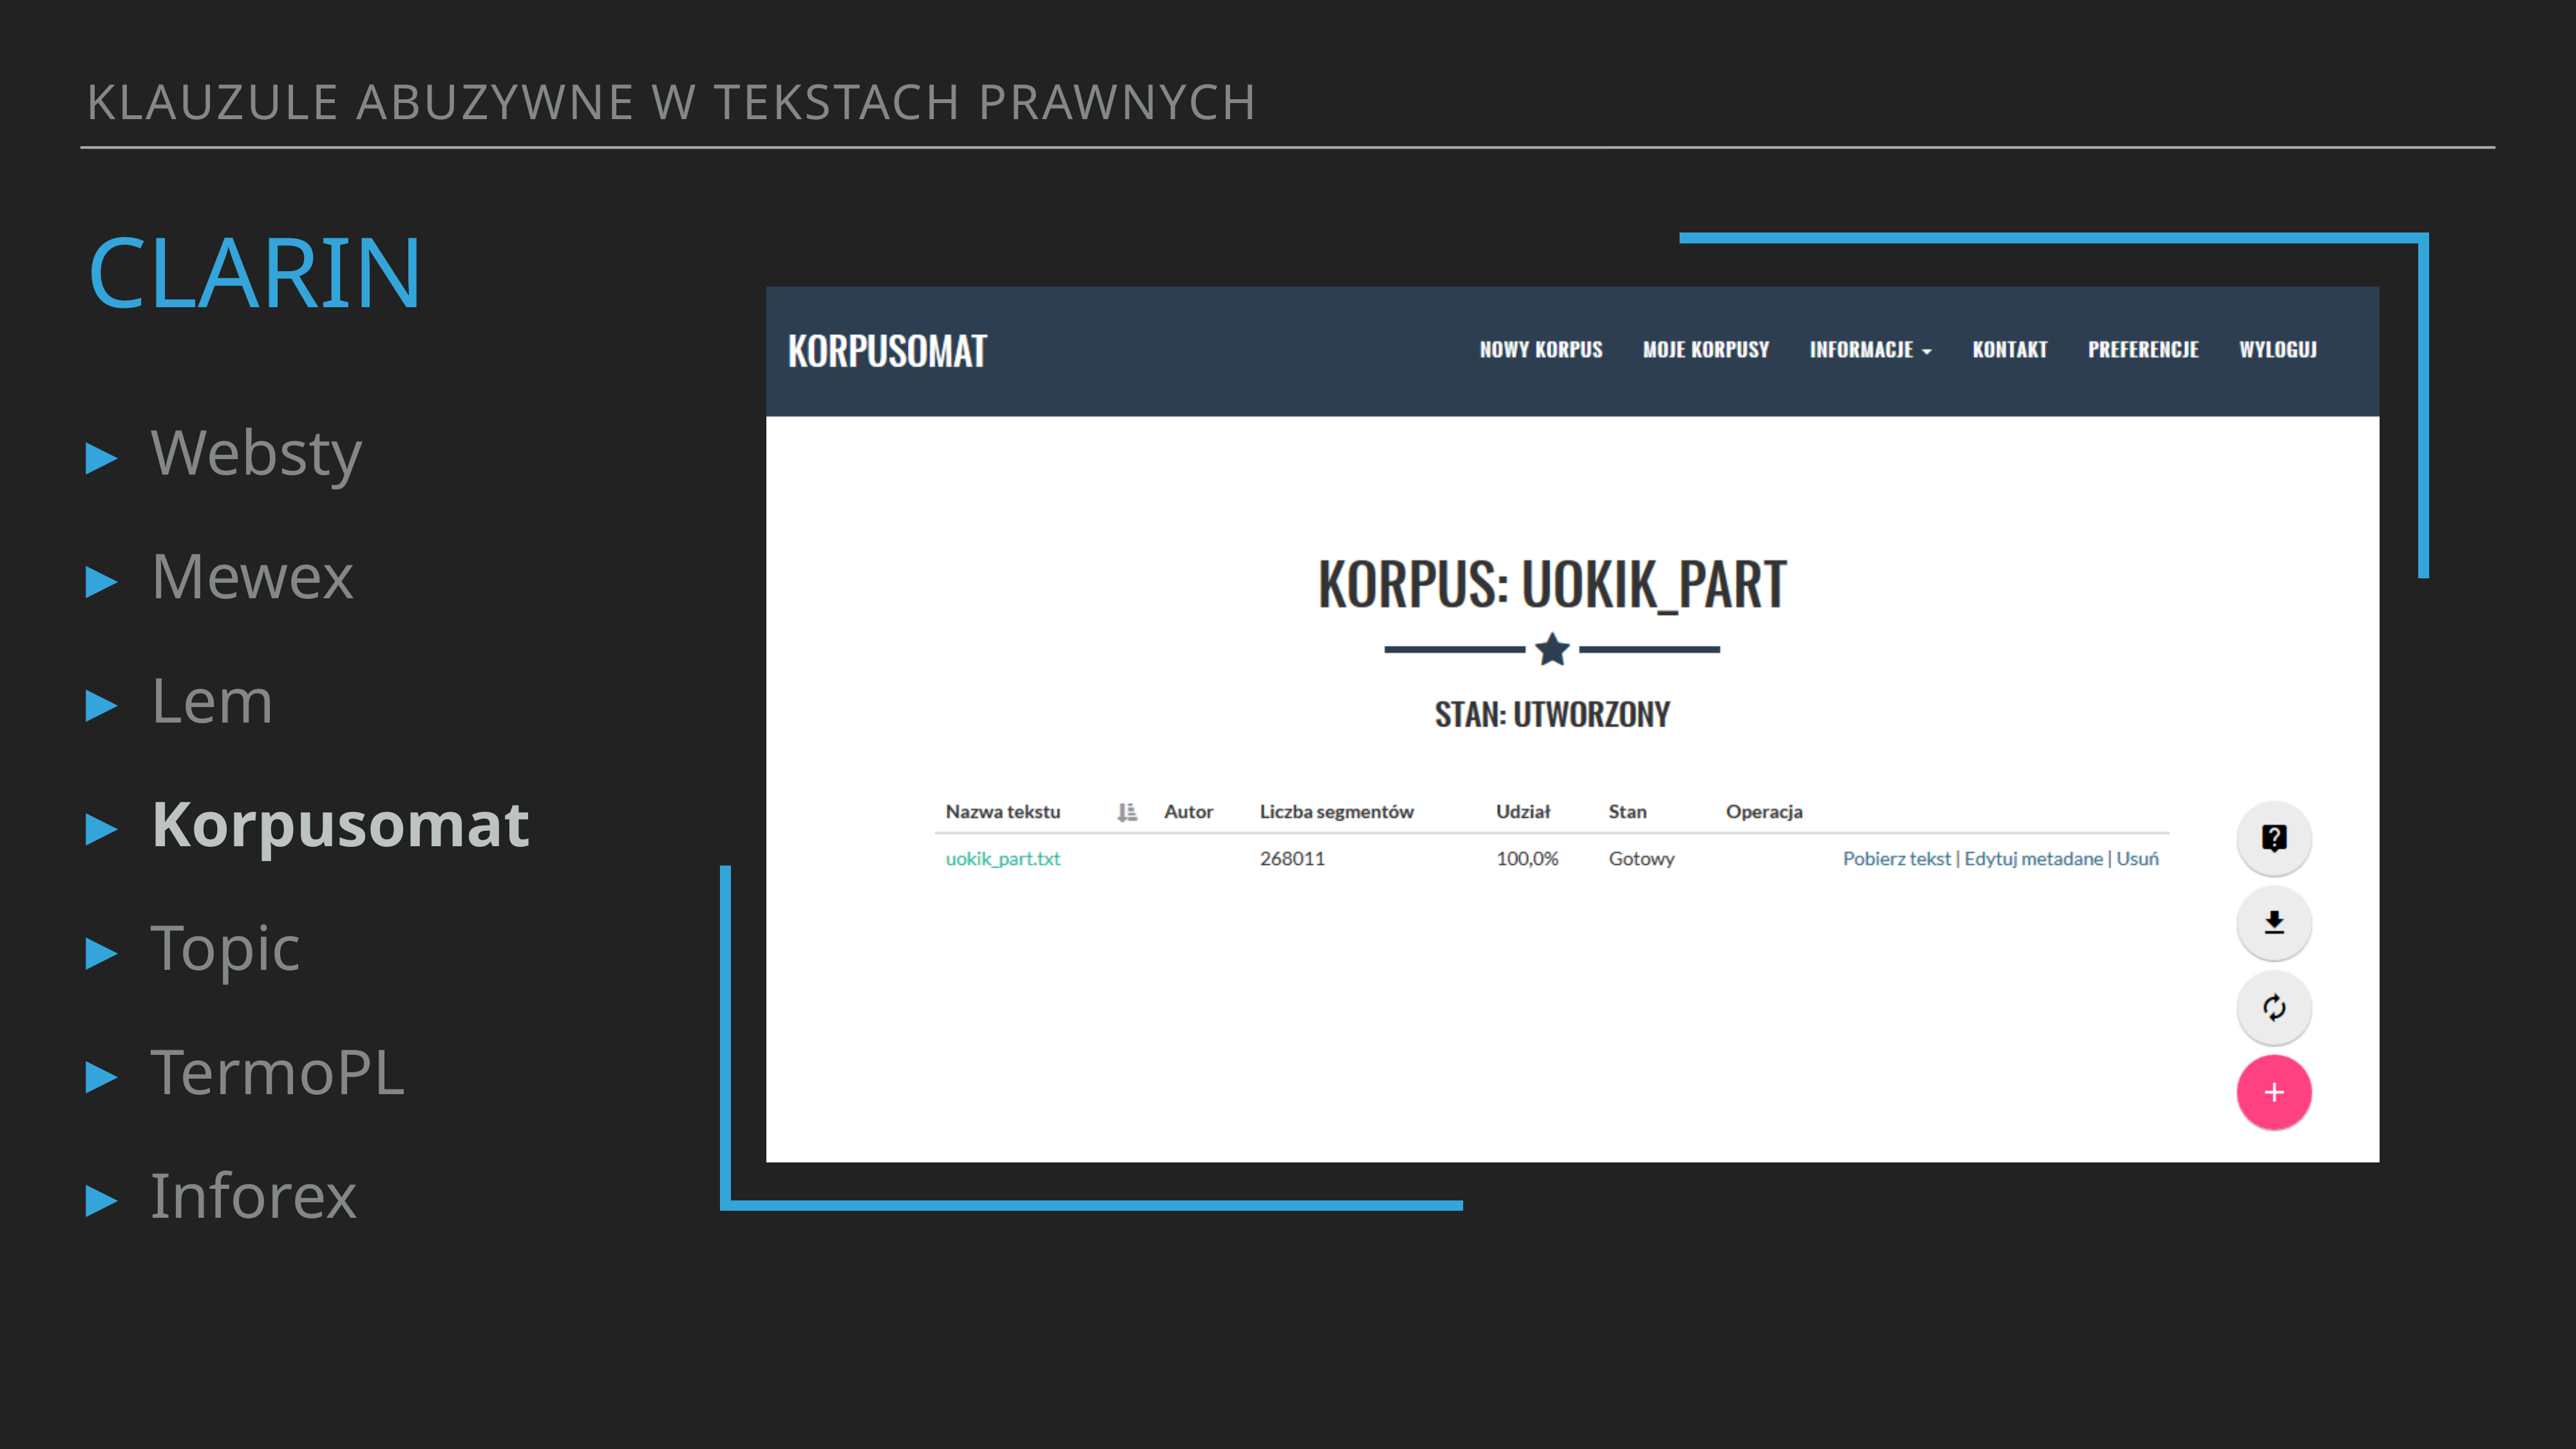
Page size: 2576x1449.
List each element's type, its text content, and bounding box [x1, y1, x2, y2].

list Websty Mewex Lem Korpusomat Topic TermoPL Inforex [80, 407, 629, 1316]
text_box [1679, 232, 2424, 579]
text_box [723, 865, 1463, 1211]
title Clarin [80, 227, 2496, 336]
picture [766, 287, 2380, 1162]
list Klauzule Abuzywne w tekstach Prawnych [80, 66, 2295, 135]
